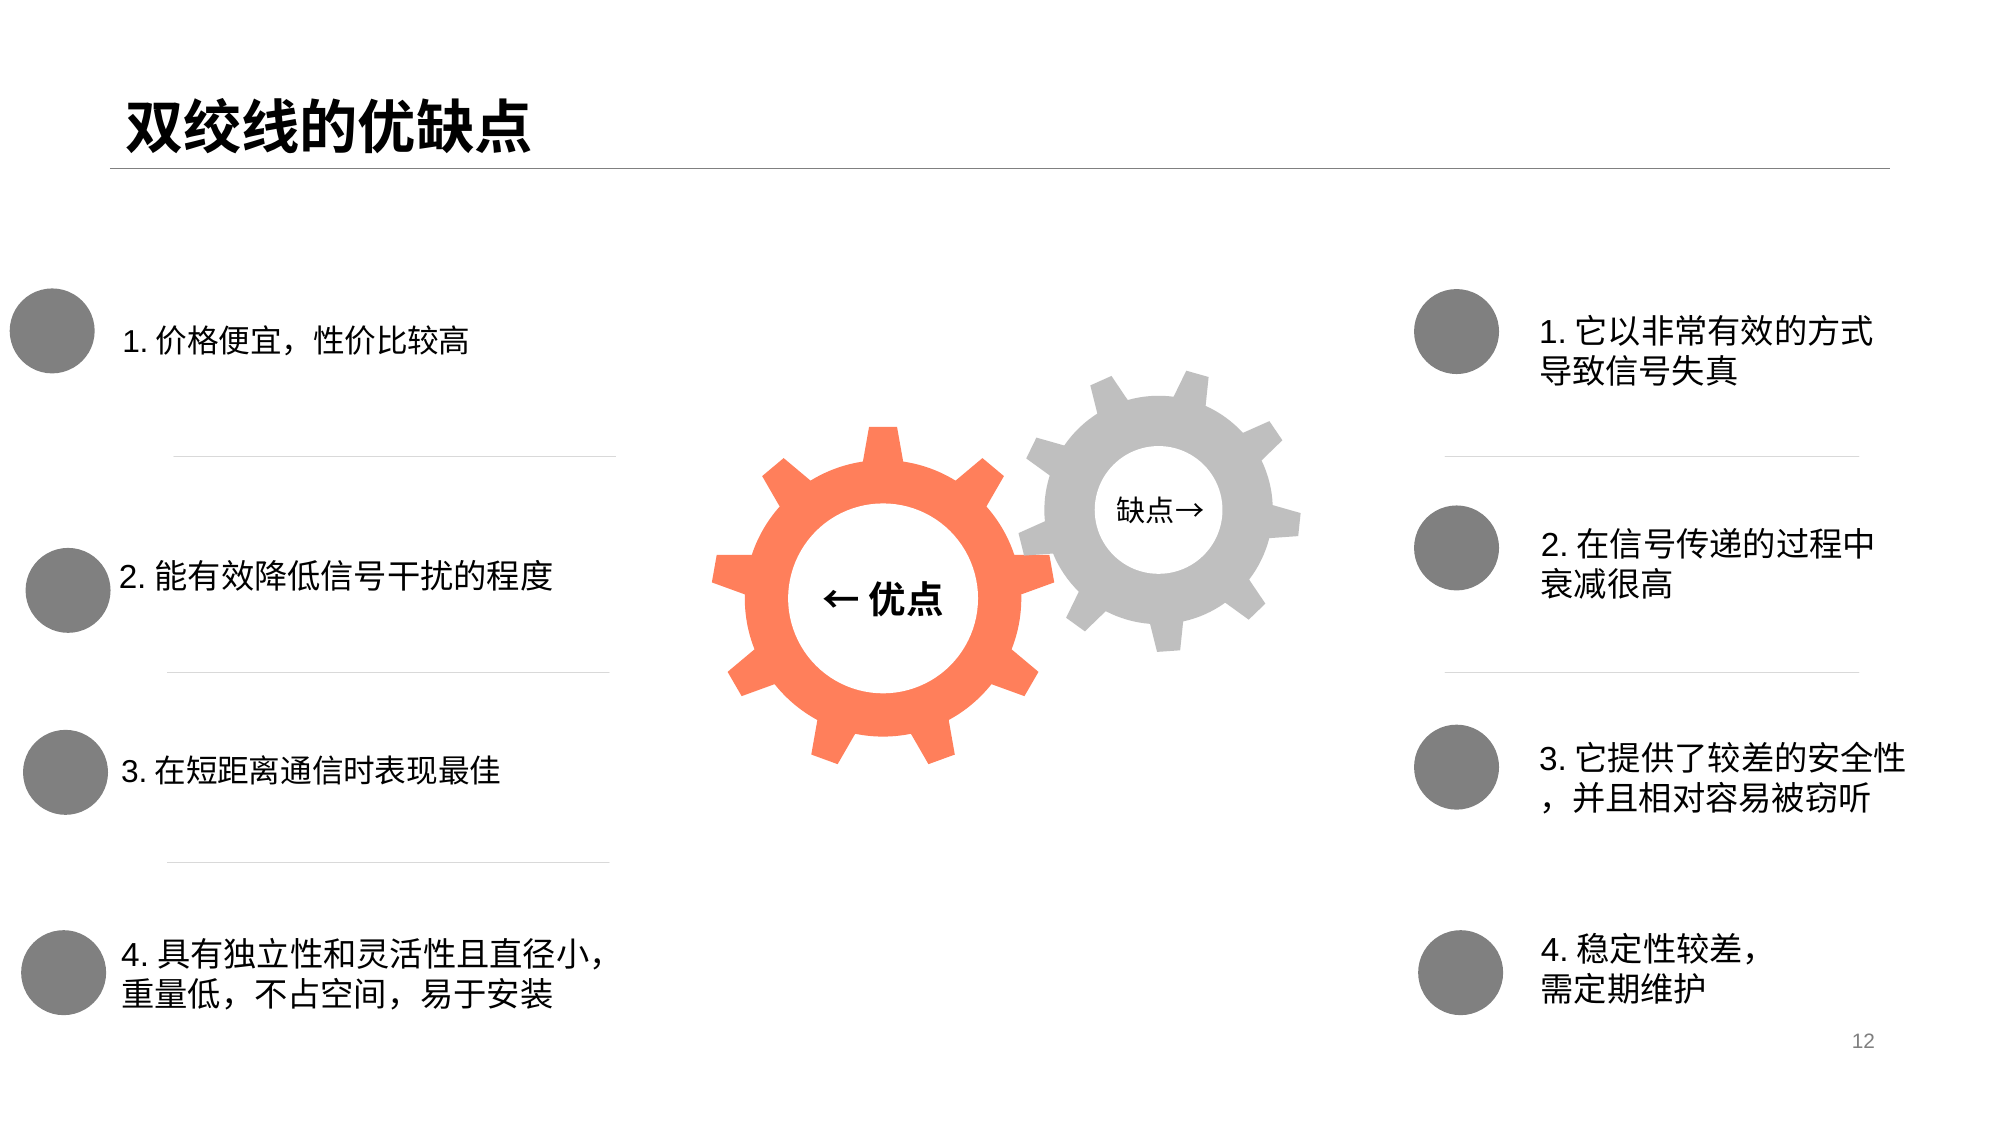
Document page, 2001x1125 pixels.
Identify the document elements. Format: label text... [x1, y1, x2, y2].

title 双绞线的优缺点 [109, 0, 1890, 169]
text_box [9, 288, 1892, 1041]
slide_number 12 [1412, 1041, 1890, 1058]
